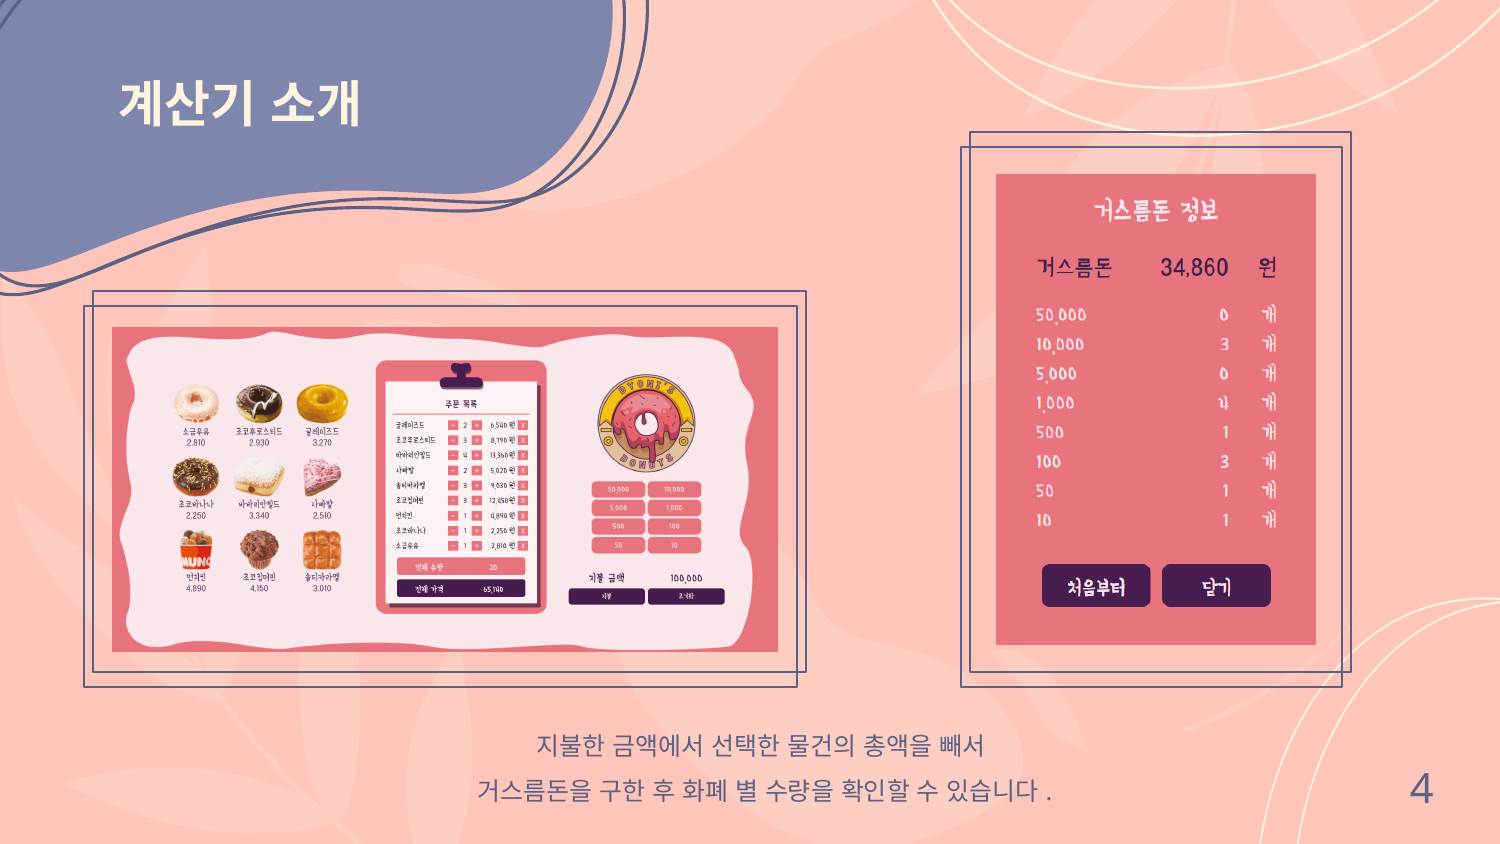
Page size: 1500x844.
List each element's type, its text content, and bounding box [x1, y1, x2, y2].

slide_number 4 [1111, 767, 1449, 813]
text_box 지불한 금액에서 선택한 물건의 총액을 빼서 거스름돈을 구한 후 화폐 별 수량을 확인할 수 있습니다. [77, 687, 1453, 834]
picture [112, 327, 778, 652]
title 계산기 소개 [103, 57, 603, 123]
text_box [83, 290, 807, 688]
picture [995, 174, 1317, 645]
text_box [960, 131, 1352, 688]
